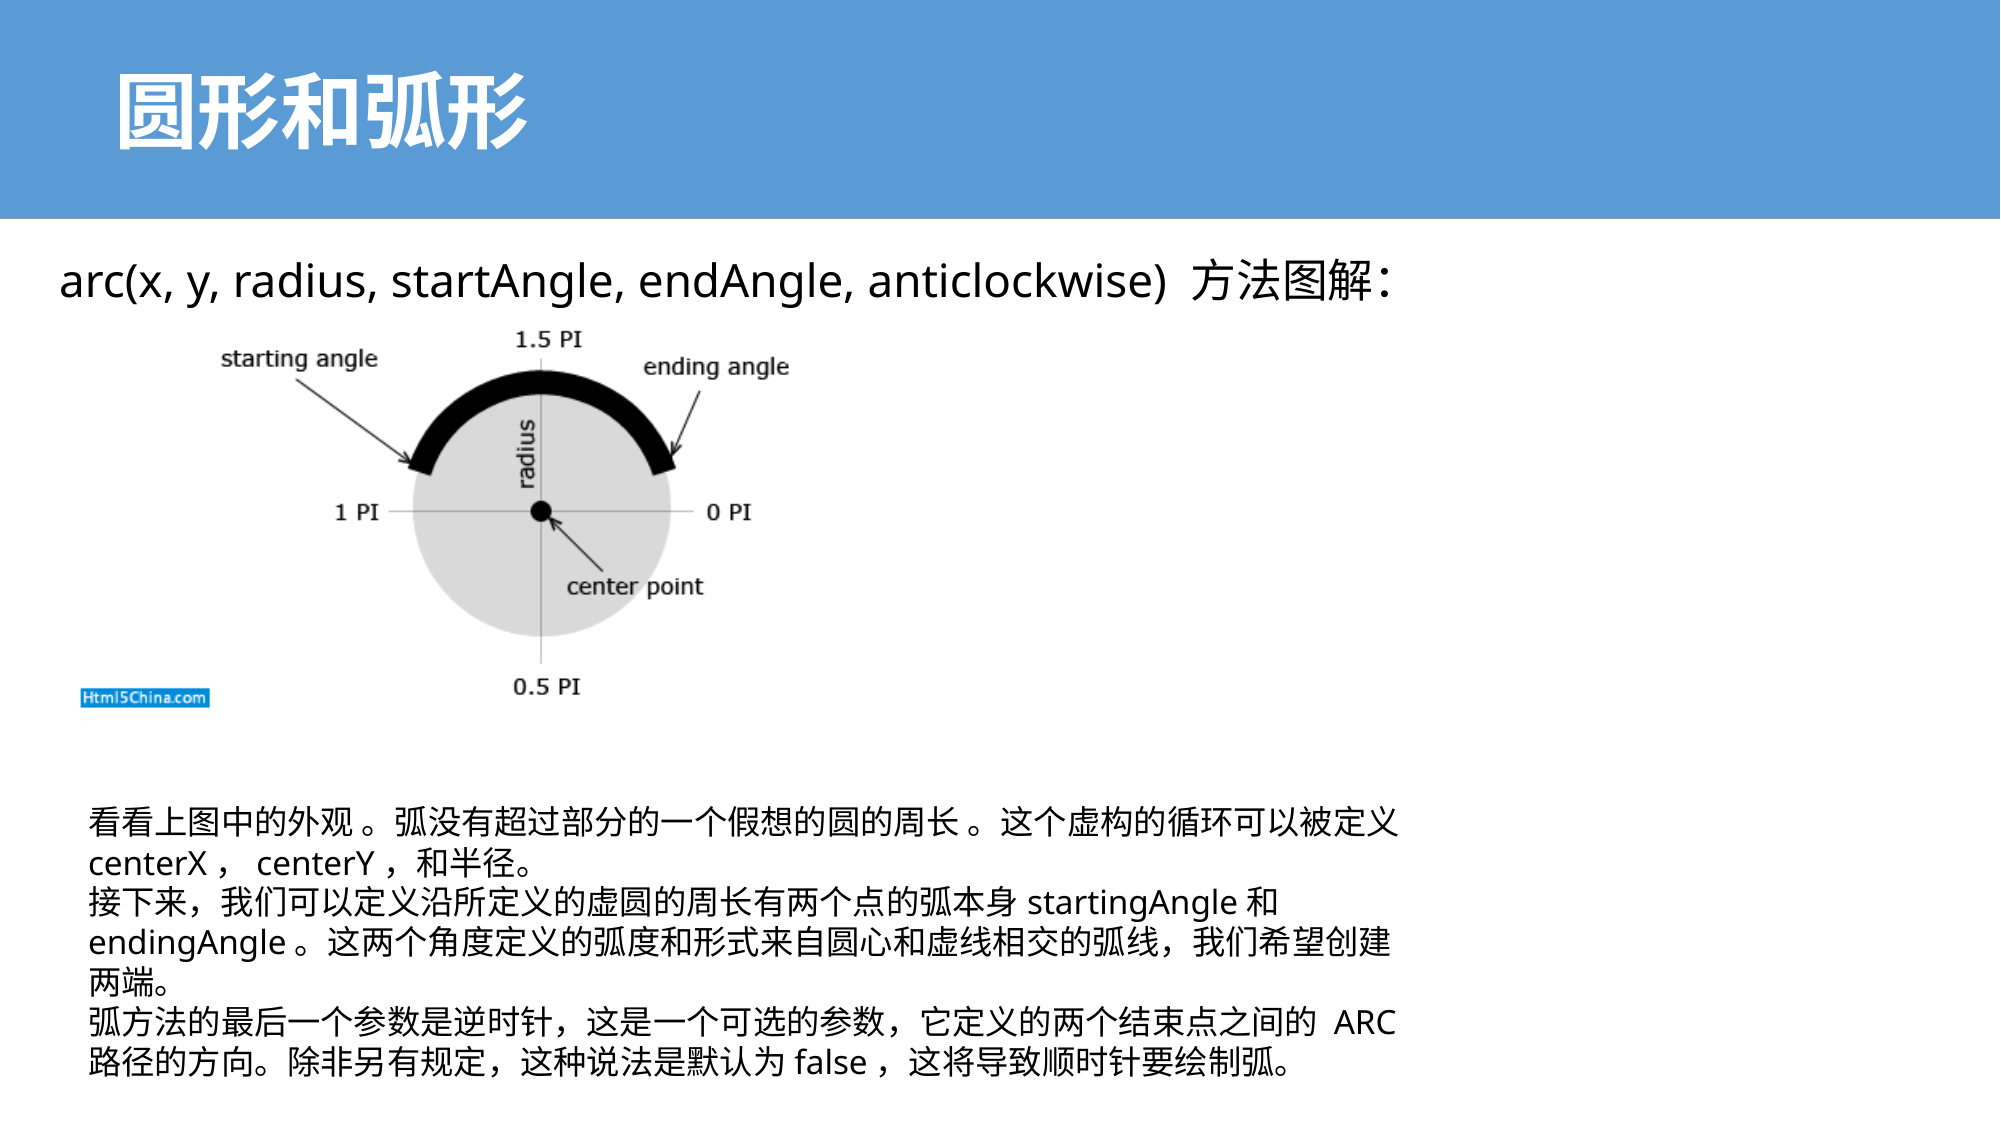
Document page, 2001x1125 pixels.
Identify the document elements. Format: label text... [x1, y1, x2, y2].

title 圆形和弧形 [99, 0, 1863, 219]
text_box 看看上图中的外观 。弧没有超过部分的一个假想的圆的周长 。这个虚构的循环可以被定义centerX，centerY，和半径。 接下来，我们可以定义沿所定义的虚圆的周长有两个点的弧本身startingAngle和endingAngle。这两个角度定义的弧度和形式来自圆心和虚线相交的弧线，我们希望创建两端。 弧方法的最后一个参数是逆时针，这是一个可选的参数，它定义的两个结束点之间的 ARC路径的方向。除非另有规定，这种说法是默认为false，这将导致顺时针要绘制弧。 [73, 794, 1424, 1125]
picture [73, 312, 992, 716]
text_box arc(x, y, radius, startAngle, endAngle, anticlockwise) 方法图解： [44, 216, 1435, 314]
